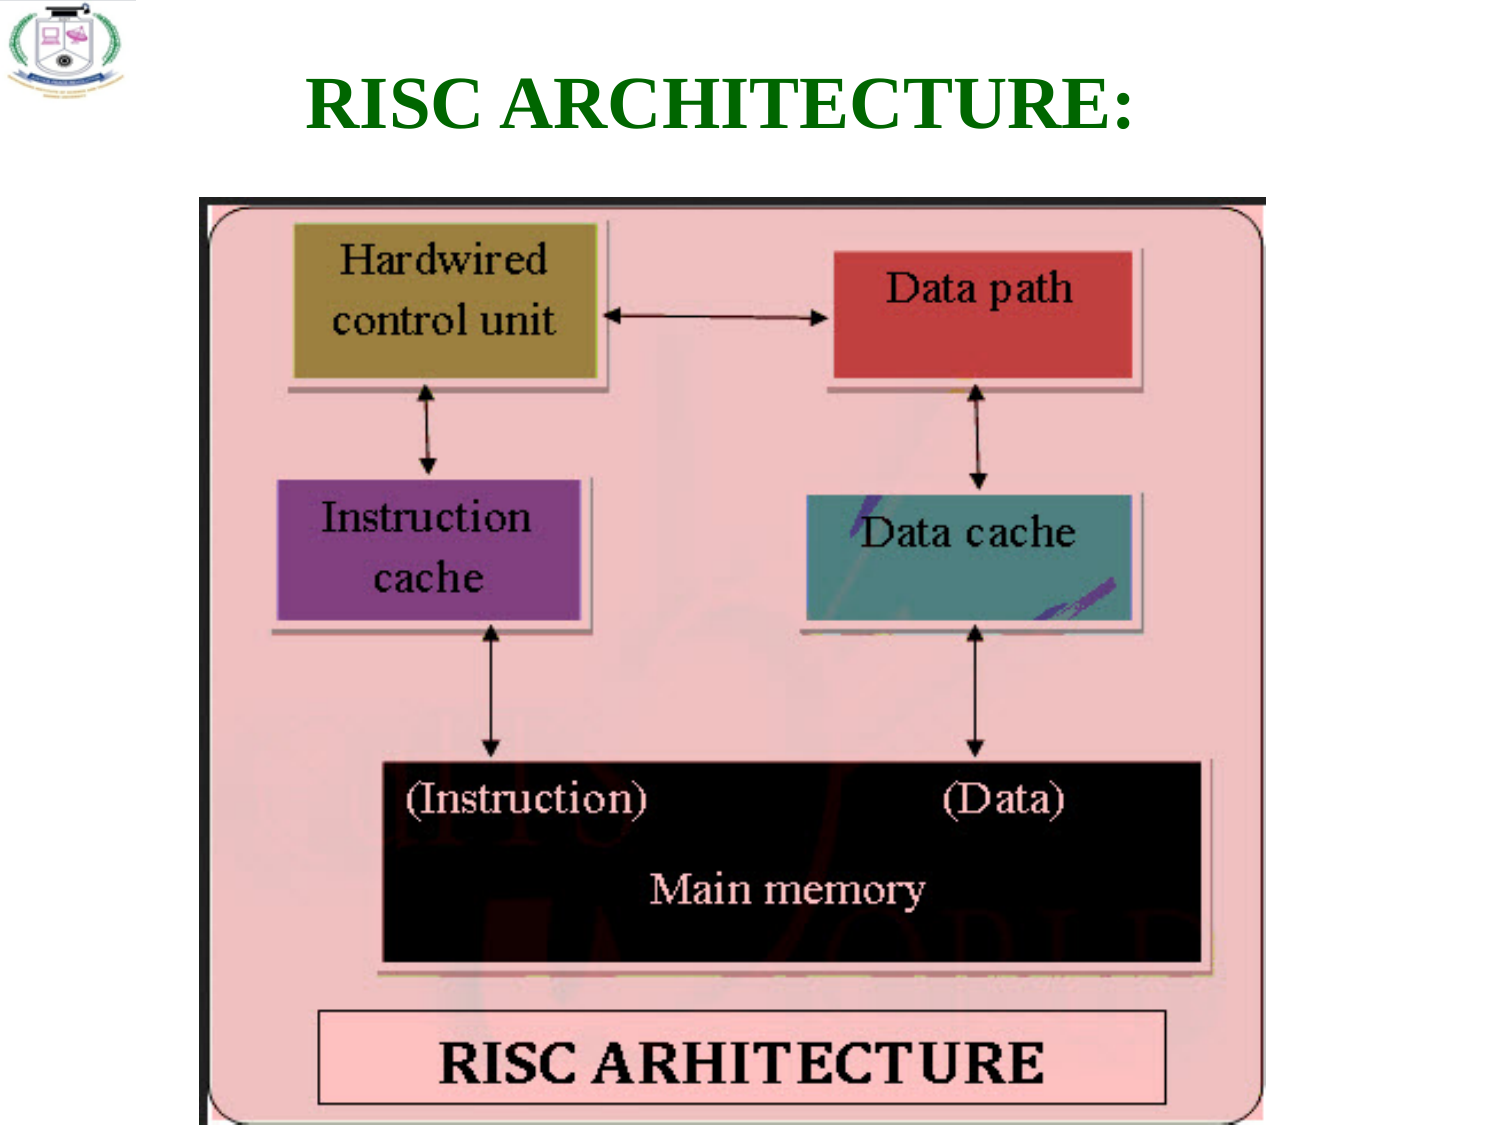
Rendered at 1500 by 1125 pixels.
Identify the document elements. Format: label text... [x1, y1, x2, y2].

picture [198, 197, 1266, 1125]
picture [0, 0, 136, 107]
text_box RISC ARCHITECTURE: [290, 1, 1153, 151]
